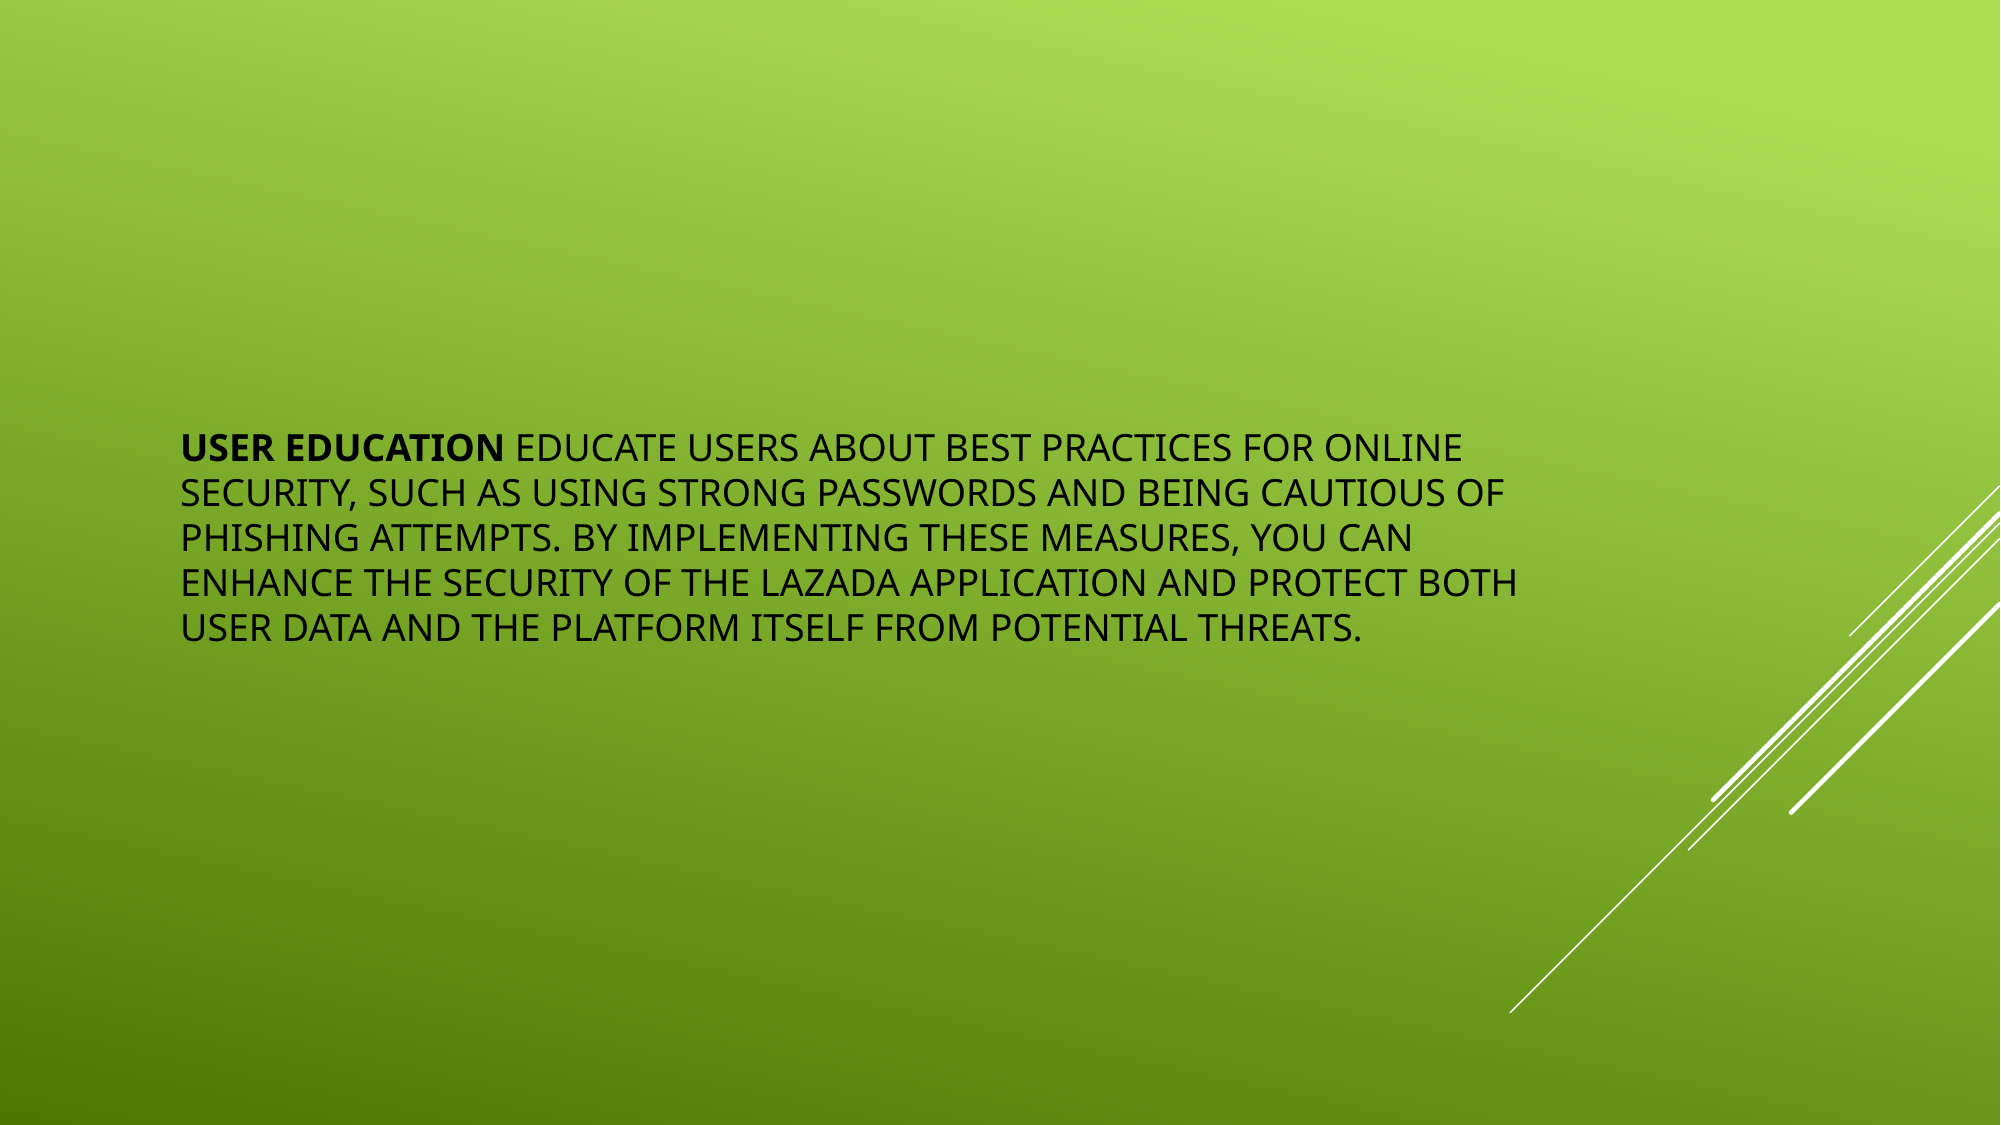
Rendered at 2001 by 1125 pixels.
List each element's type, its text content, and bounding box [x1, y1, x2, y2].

title User Education Educate users about best practices for online security, such as using strong passwords and being cautious of phishing attempts. By implementing these measures, you can enhance the security of the Lazada application and protect both user data and the platform itself from potential threats. [165, 413, 1566, 661]
